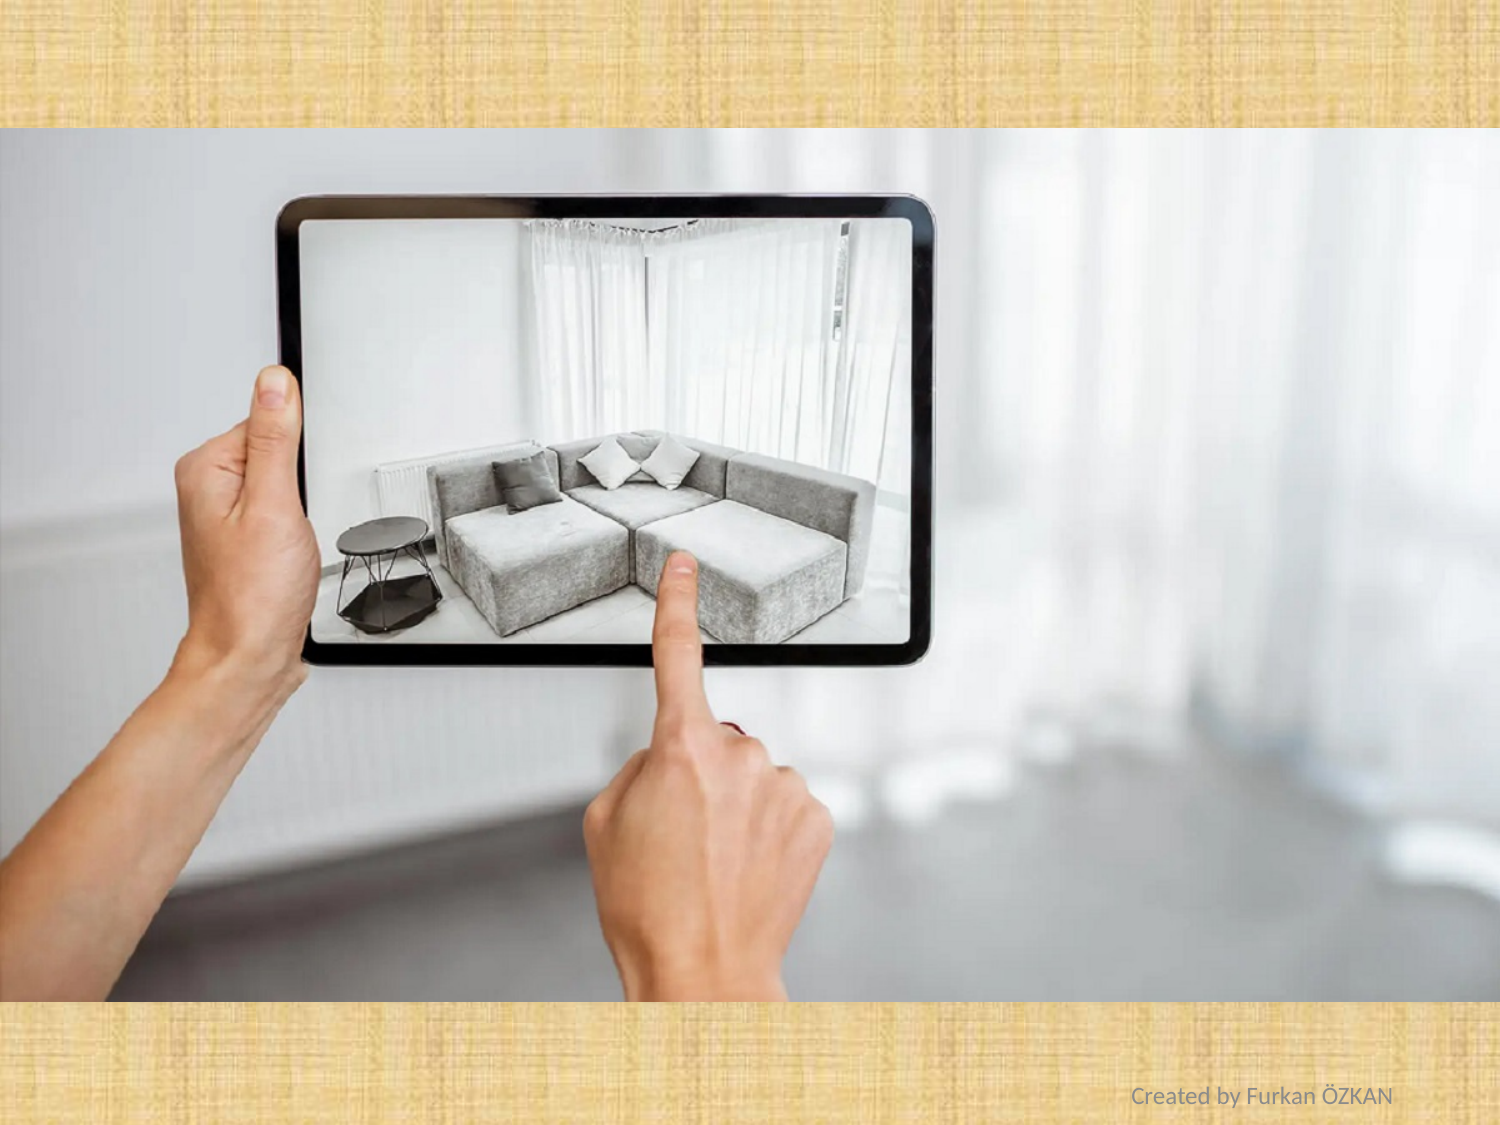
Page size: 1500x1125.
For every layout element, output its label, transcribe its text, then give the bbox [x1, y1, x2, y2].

footer Created by Furkan ÖZKAN [1025, 1065, 1500, 1125]
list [0, 128, 1500, 1002]
picture [0, 1002, 1500, 1125]
picture [0, 0, 1500, 128]
